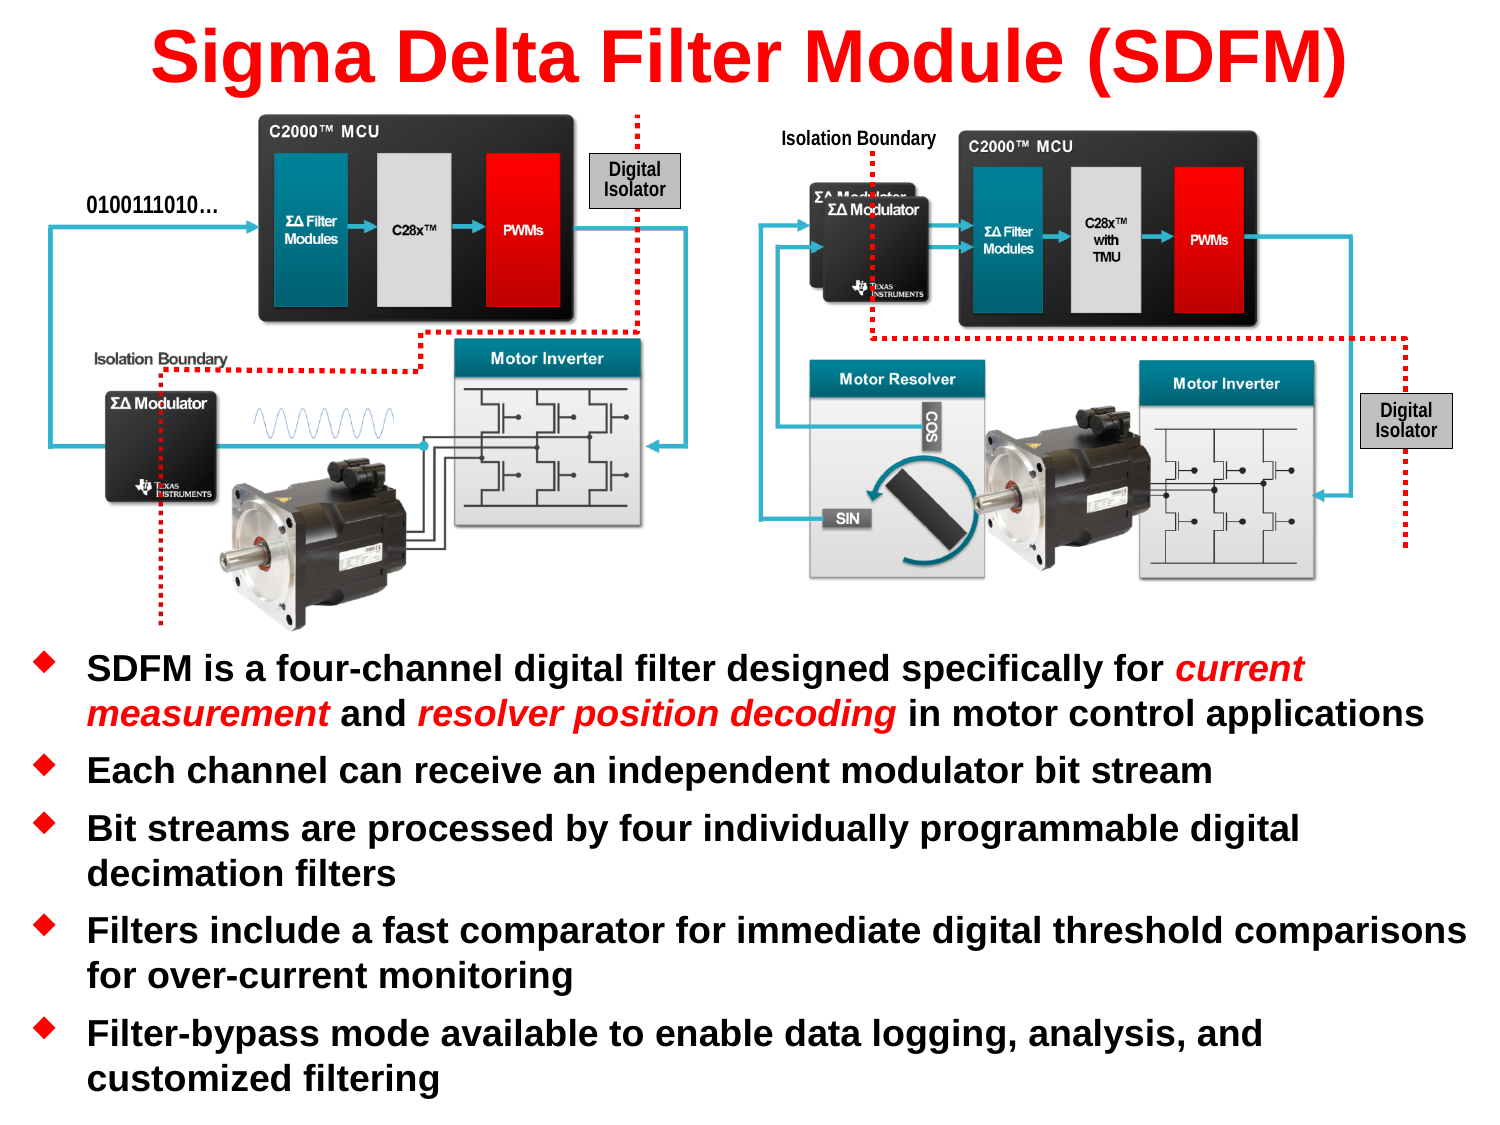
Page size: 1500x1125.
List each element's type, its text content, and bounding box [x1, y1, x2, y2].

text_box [757, 121, 1453, 585]
title Sigma Delta Filter Module (SDFM) [0, 0, 1500, 122]
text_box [48, 111, 688, 645]
list SDFM is a four-channel digital filter designed specifically for current measurement and resolver position decoding in motor control applications Each channel can receive an independent modulator bit stream Bit streams are processed by four individually programmable digital decimation filters Filters include a fast comparator for immediate digital threshold comparisons for over-current monitoring Filter-bypass mode available to enable data logging, analysis, and customized filtering [15, 636, 1485, 1105]
